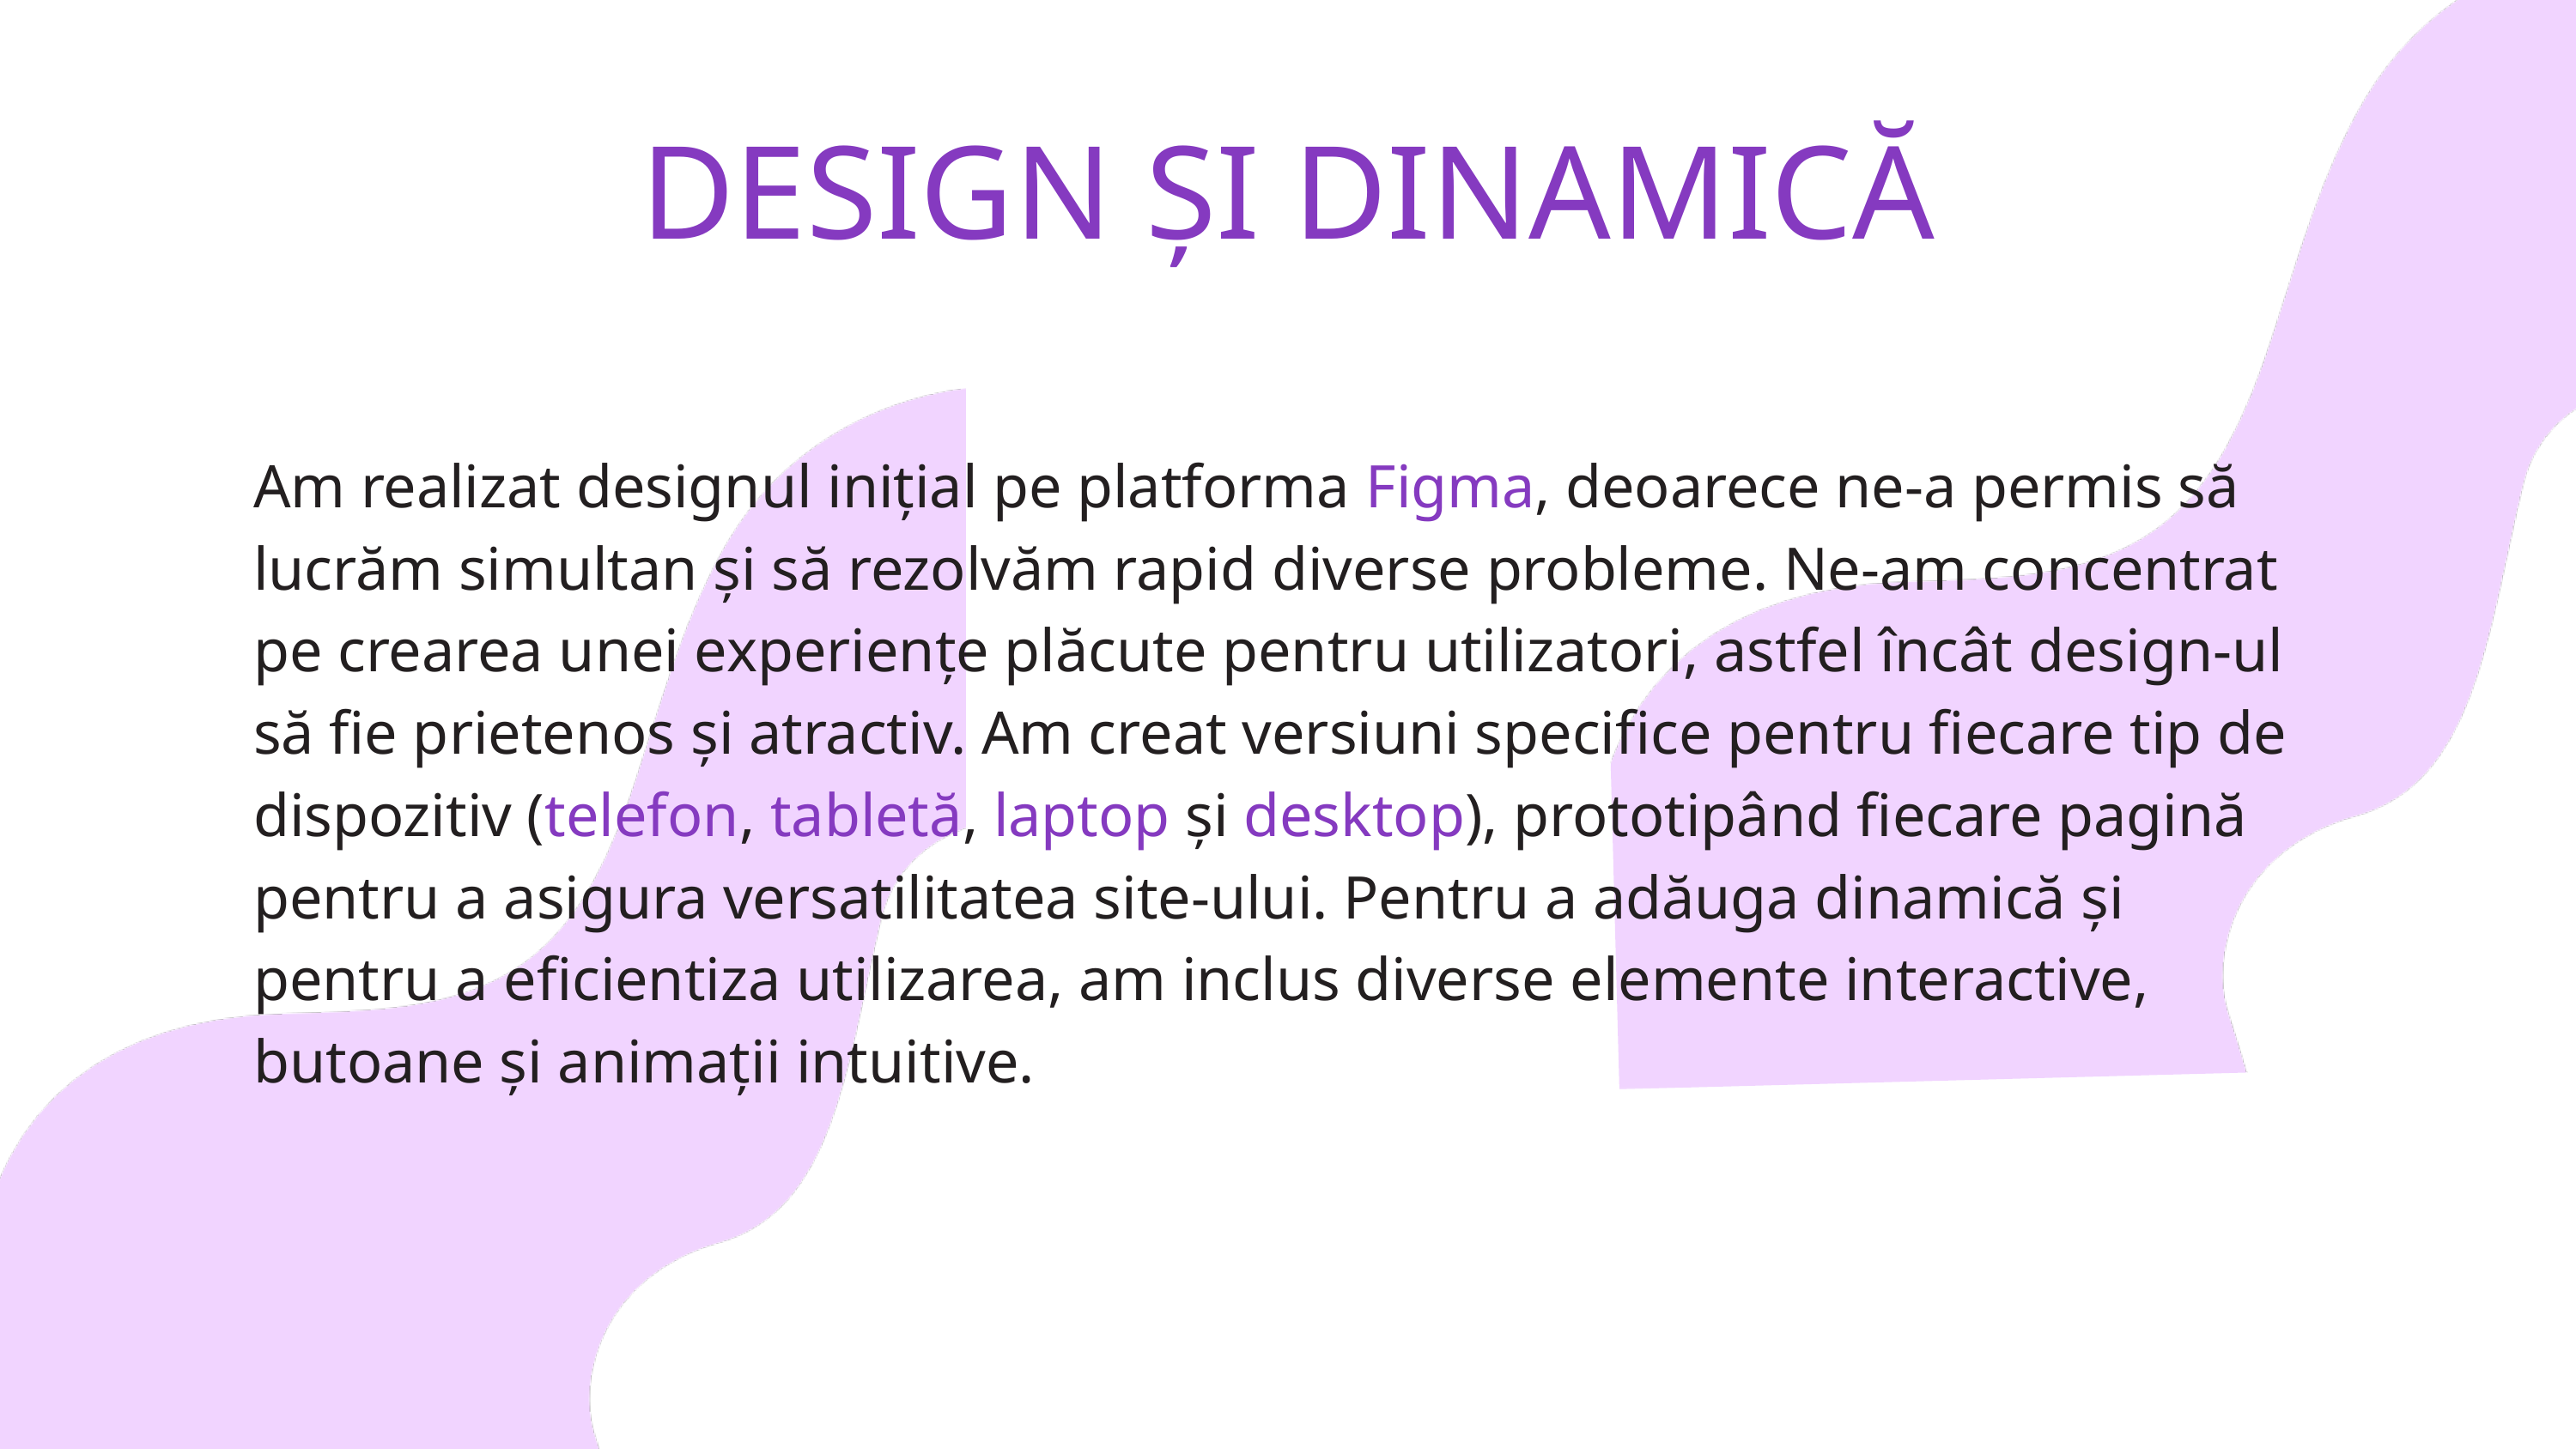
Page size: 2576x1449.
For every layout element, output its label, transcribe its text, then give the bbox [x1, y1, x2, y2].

text_box DESIGN ȘI DINAMICĂ [570, 110, 2006, 265]
text_box Am realizat designul inițial pe platforma Figma, deoarece ne-a permis să lucrăm simultan și să rezolvăm rapid diverse probleme. Ne-am concentrat pe crearea unei experiențe plăcute pentru utilizatori, astfel încât design-ul să fie prietenos și atractiv. Am creat versiuni specifice pentru fiecare tip de dispozitiv (telefon, tabletă, laptop și desktop), prototipând fiecare pagină pentru a asigura versatilitatea site-ului. Pentru a adăuga dinamică și pentru a eficientiza utilizarea, am inclus diverse elemente interactive, butoane și animații intuitive. [253, 437, 2323, 1094]
text_box [1590, 0, 2576, 1071]
text_box [0, 388, 966, 1449]
